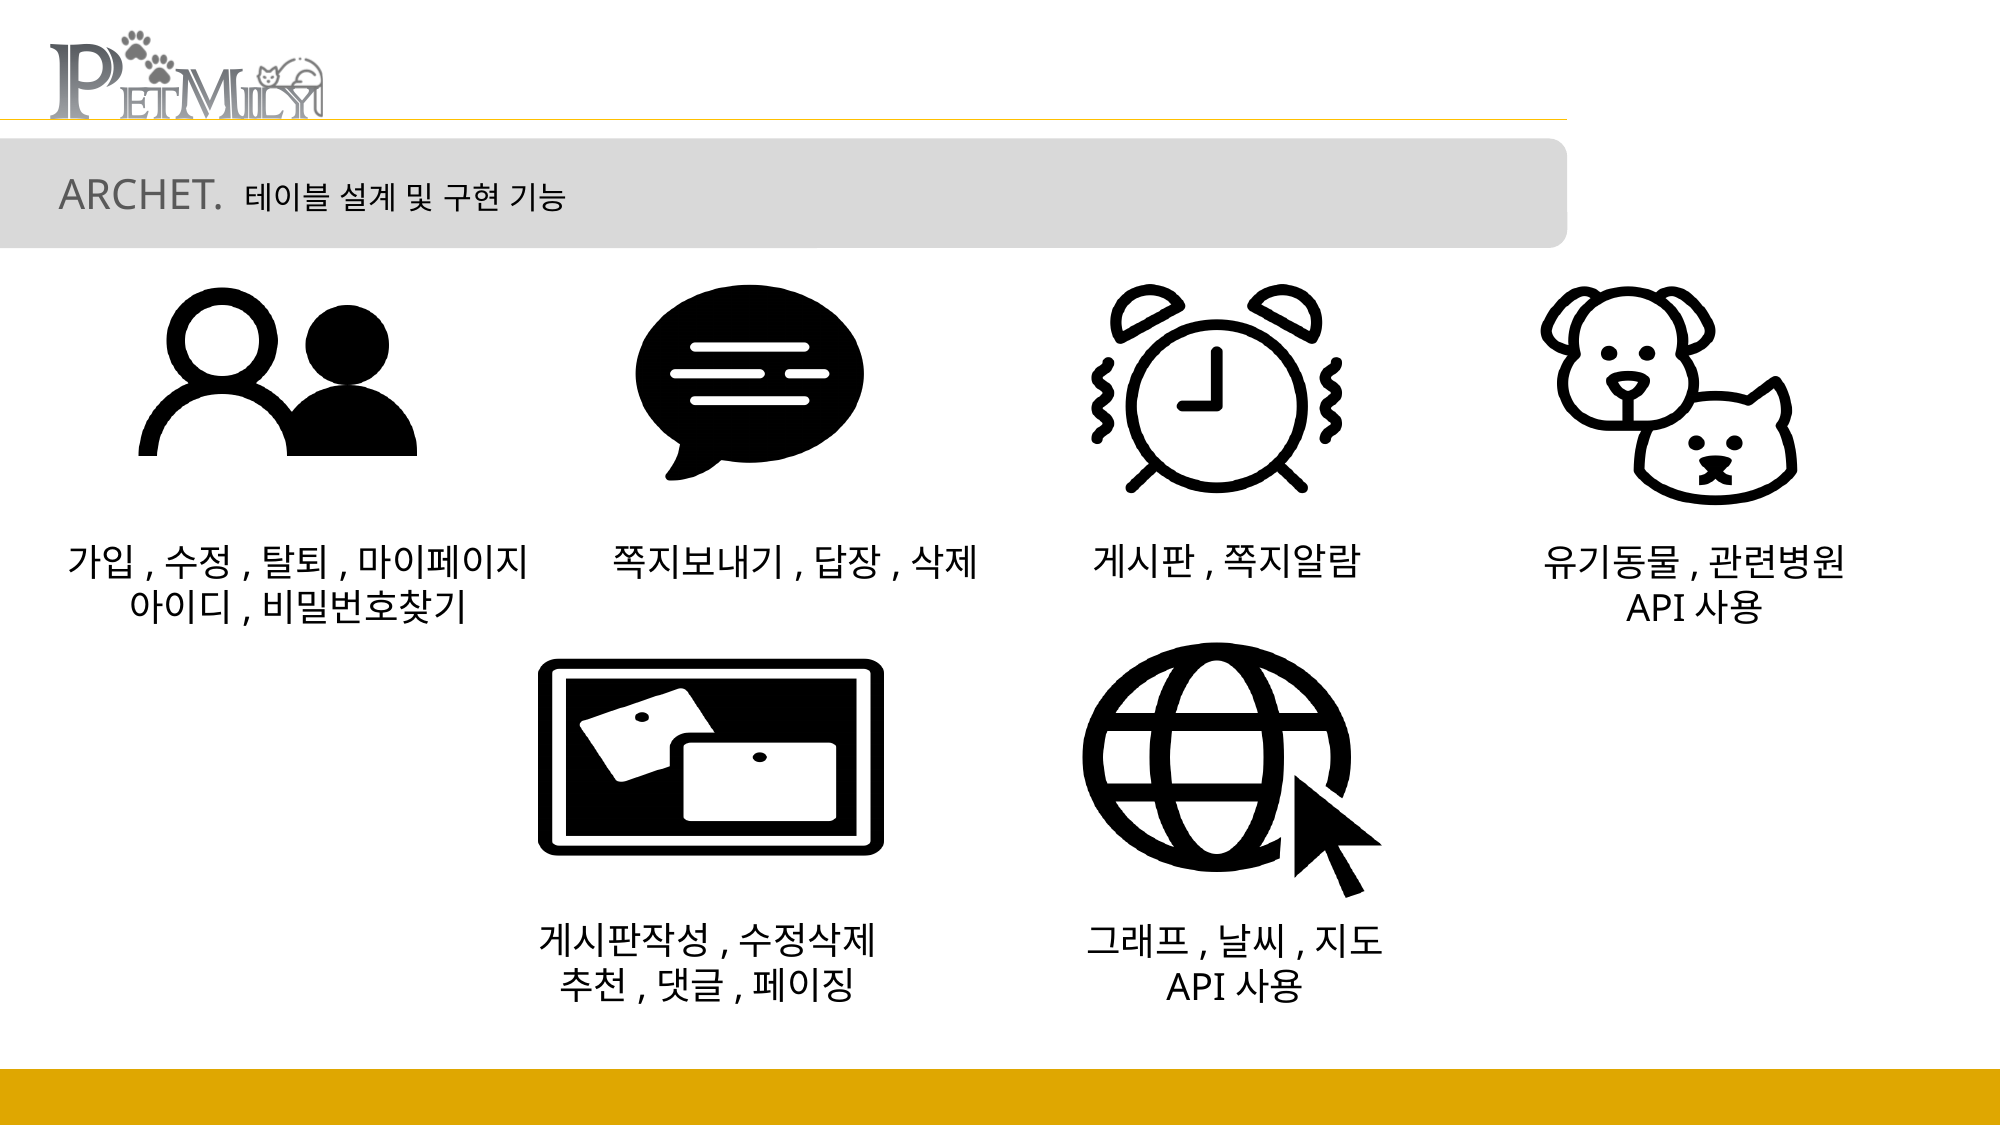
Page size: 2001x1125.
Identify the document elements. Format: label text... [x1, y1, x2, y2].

text_box [323, 137, 1569, 250]
picture [28, 0, 323, 119]
text_box 유기동물,관련병원 API사용 [1528, 531, 1862, 637]
text_box 게시판,쪽지알람 [1077, 530, 1377, 591]
text_box 가입,수정,탈퇴,마이페이지 아이디,비밀번호찾기 [52, 531, 546, 637]
picture [1074, 258, 1359, 531]
text_box ARCHET. 테이블 설계 및 구현 기능 [43, 160, 583, 226]
text_box 그래프,날씨,지도 API사용 [1071, 910, 1399, 1016]
text_box [0, 1068, 2000, 1125]
picture [538, 634, 884, 880]
picture [1051, 616, 1382, 898]
picture [28, 120, 323, 180]
text_box 게시판작성,수정삭제 추천,댓글,페이징 [523, 909, 892, 1015]
picture [625, 271, 874, 494]
text_box 쪽지보내기,답장,삭제 [598, 531, 994, 592]
picture [129, 225, 426, 509]
text_box [0, 137, 129, 250]
picture [1535, 271, 1808, 520]
